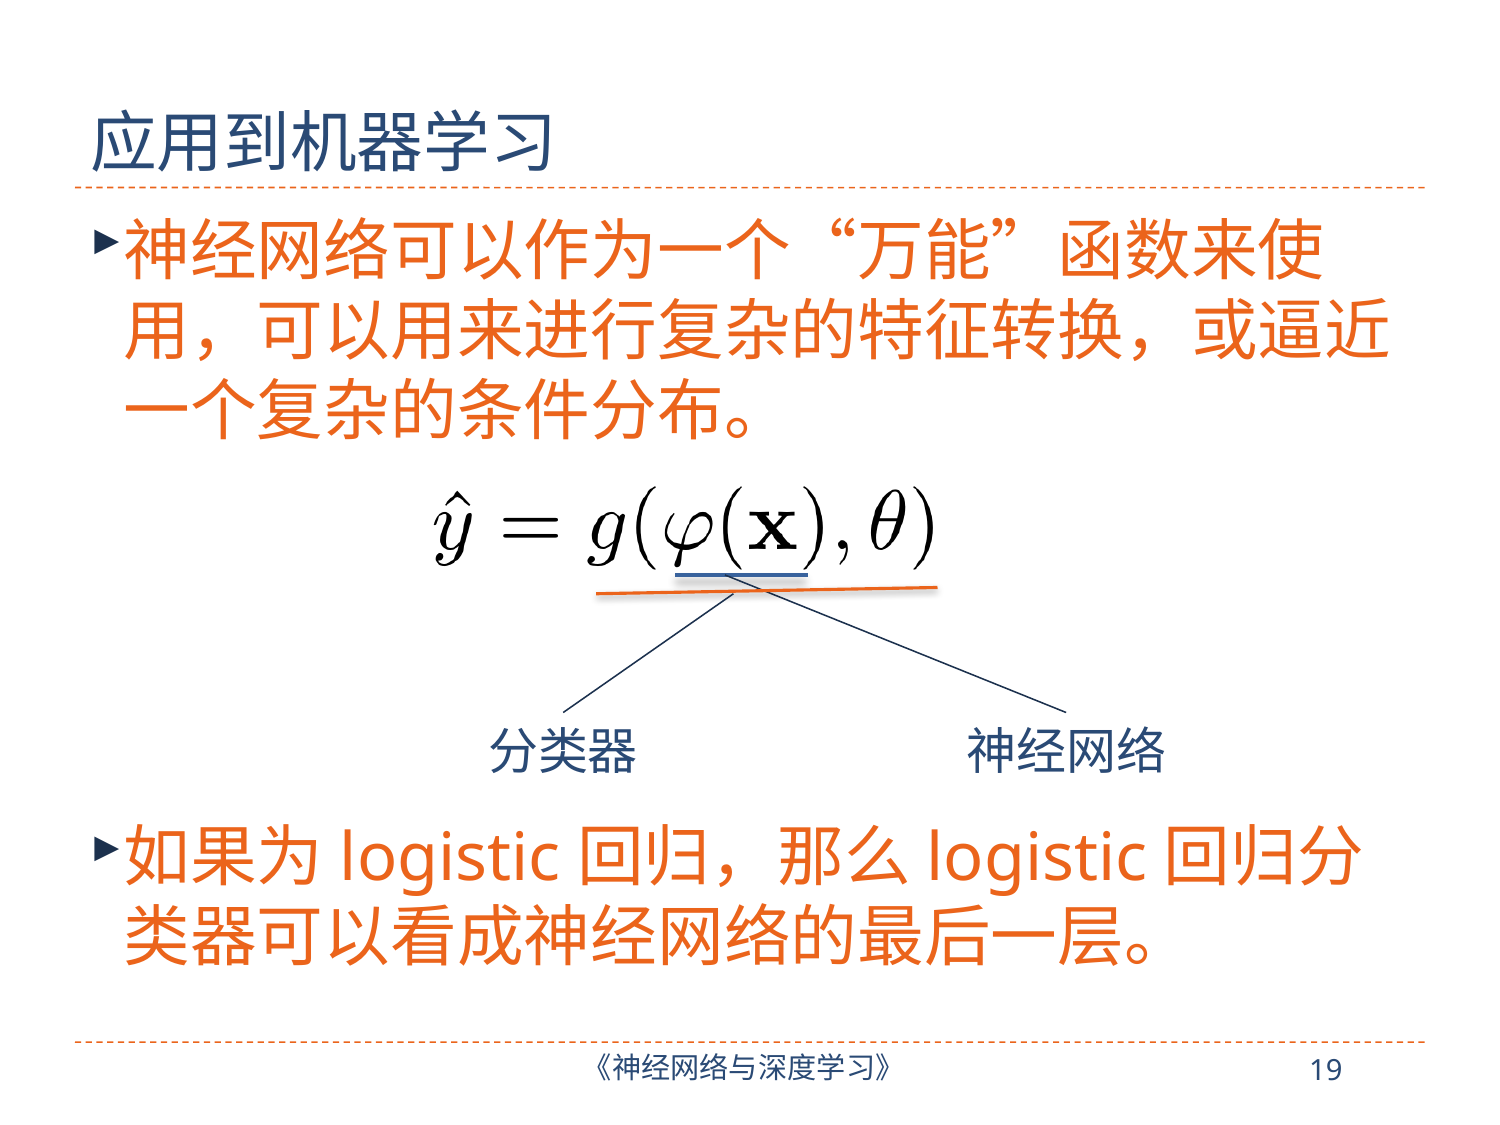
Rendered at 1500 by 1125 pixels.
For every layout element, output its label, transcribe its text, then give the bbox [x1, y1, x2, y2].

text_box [562, 593, 734, 713]
text_box 神经网络 [951, 712, 1181, 788]
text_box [724, 574, 1067, 713]
picture [413, 471, 951, 588]
text_box 分类器 [473, 712, 654, 788]
title 应用到机器学习 [75, 24, 1425, 188]
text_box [595, 587, 938, 594]
